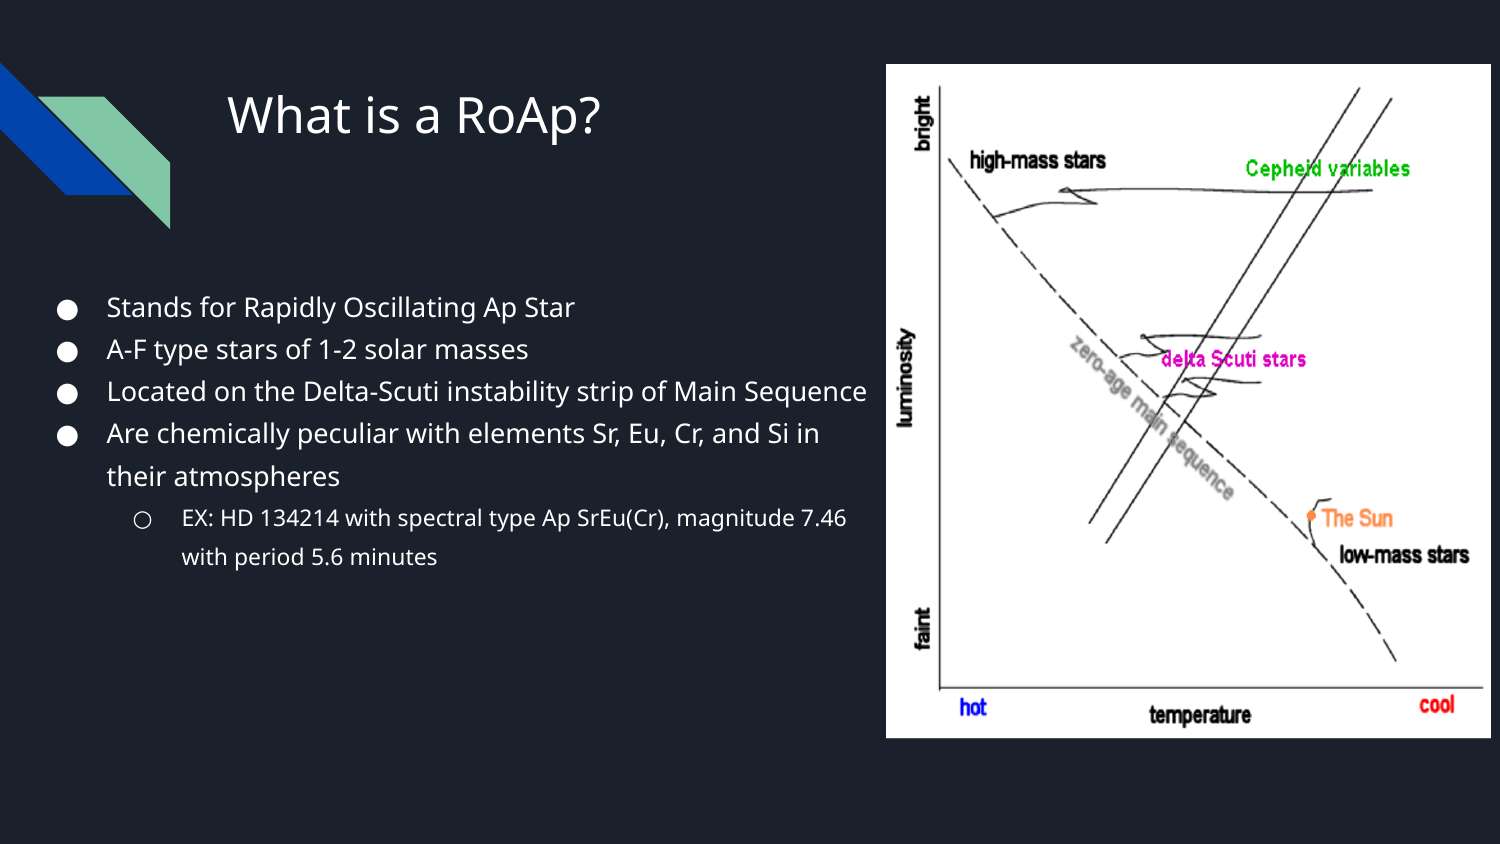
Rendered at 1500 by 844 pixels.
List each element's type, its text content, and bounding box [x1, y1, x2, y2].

list Stands for Rapidly Oscillating Ap Star A-F type stars of 1-2 solar masses Located on the Delta-Scuti instability strip of Main Sequence Are chemically peculiar with elements Sr, Eu, Cr, and Si in their atmospheres EX: HD 134214 with spectral type Ap SrEu(Cr), magnitude 7.46 with period 5.6 minutes [16, 267, 880, 739]
picture [885, 64, 1491, 739]
title What is a RoAp? [212, 64, 883, 215]
